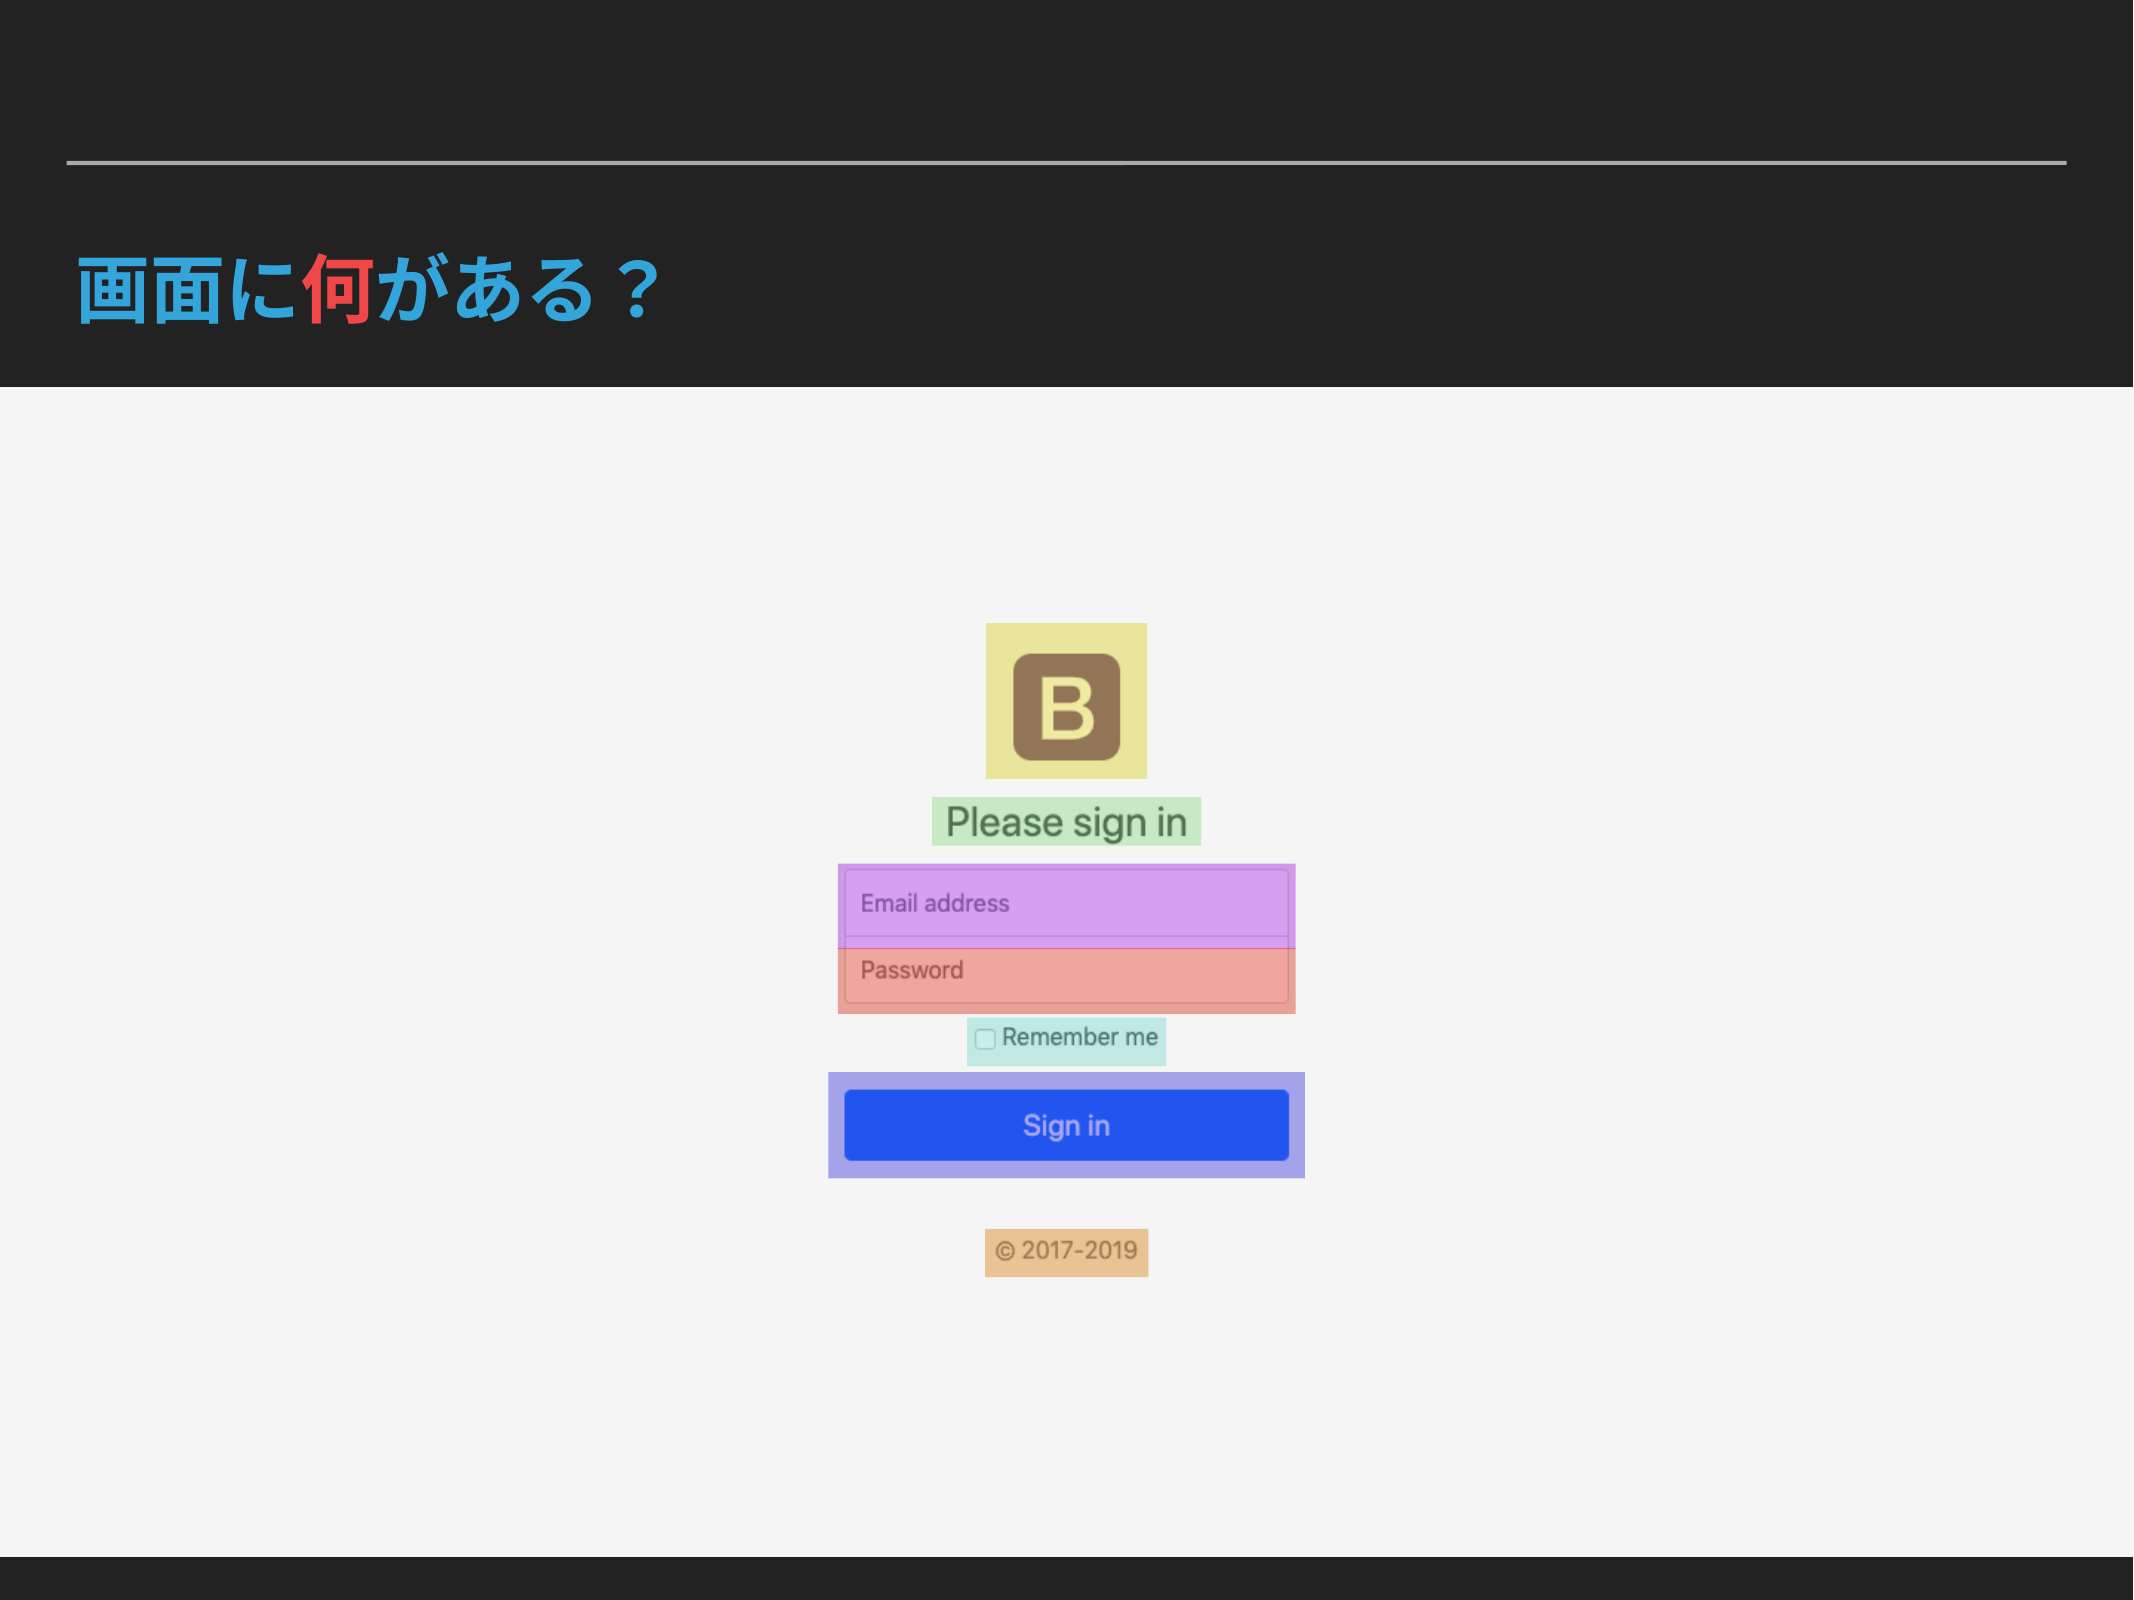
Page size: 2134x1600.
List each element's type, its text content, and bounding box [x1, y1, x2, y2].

picture [0, 387, 2134, 1557]
title 画面に何がある？ [66, 251, 2068, 372]
